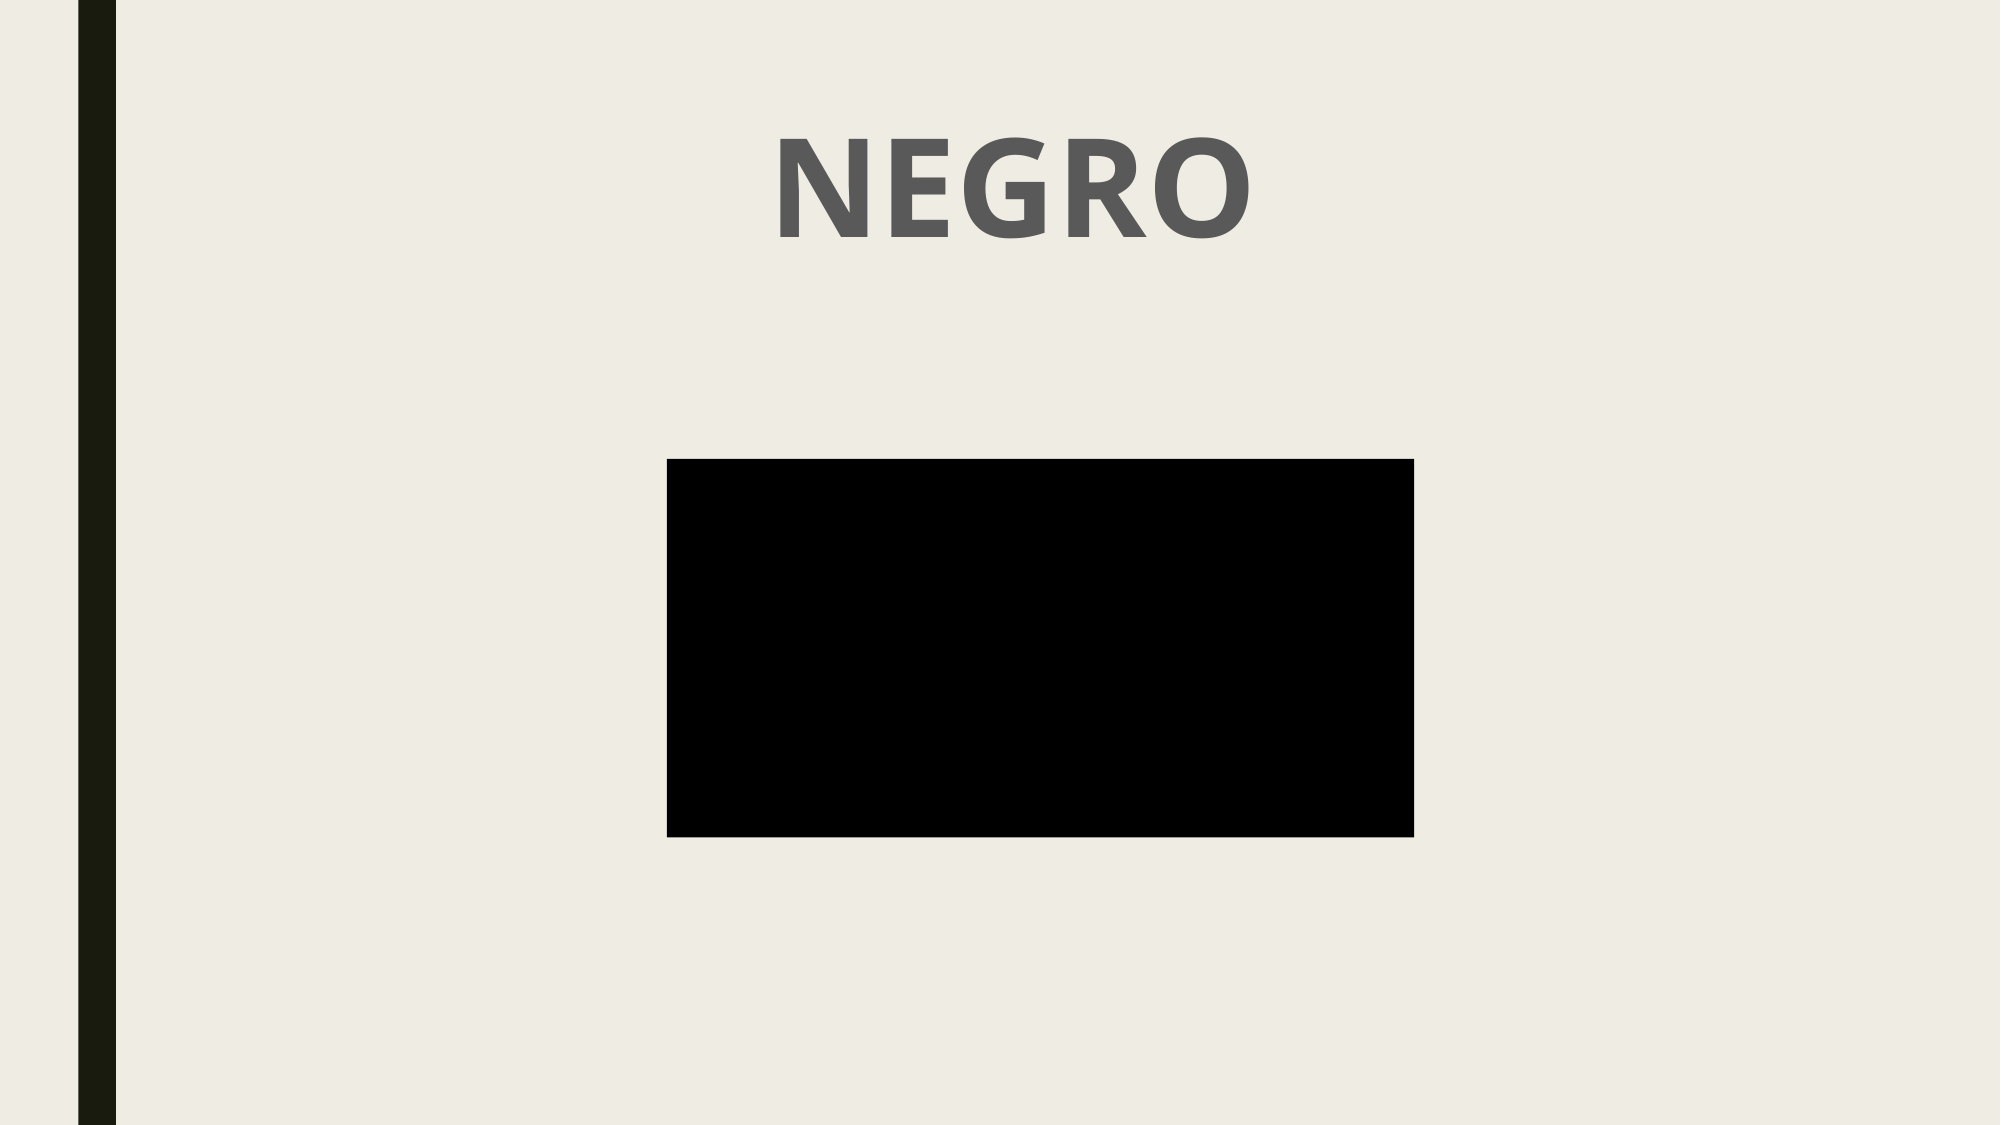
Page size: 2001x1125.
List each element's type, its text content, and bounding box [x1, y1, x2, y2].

title NEGRO [225, 112, 1800, 357]
text_box [664, 456, 1417, 840]
